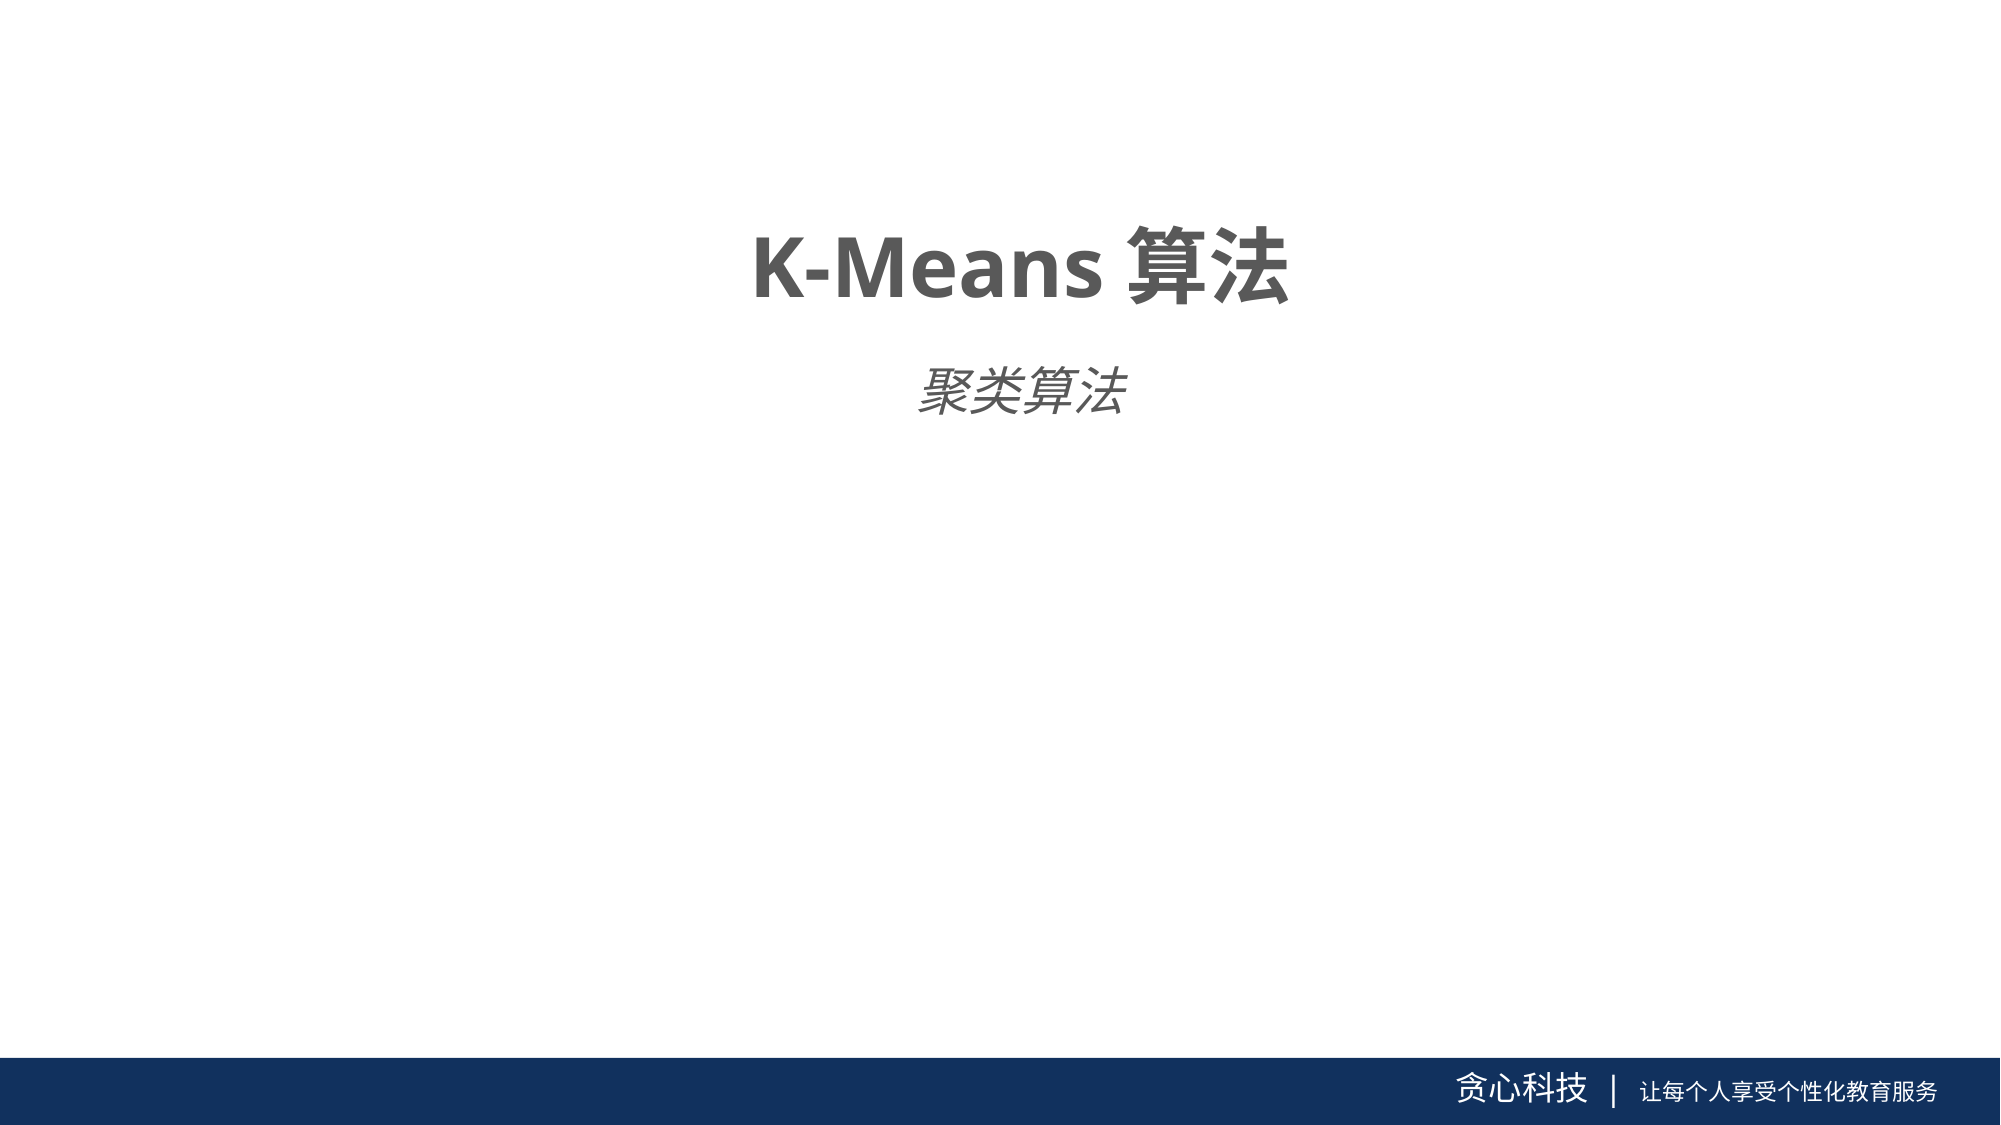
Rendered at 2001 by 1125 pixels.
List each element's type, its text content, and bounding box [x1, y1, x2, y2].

text_box K-Means算法 [213, 207, 1828, 322]
text_box 聚类算法 [901, 350, 1140, 428]
